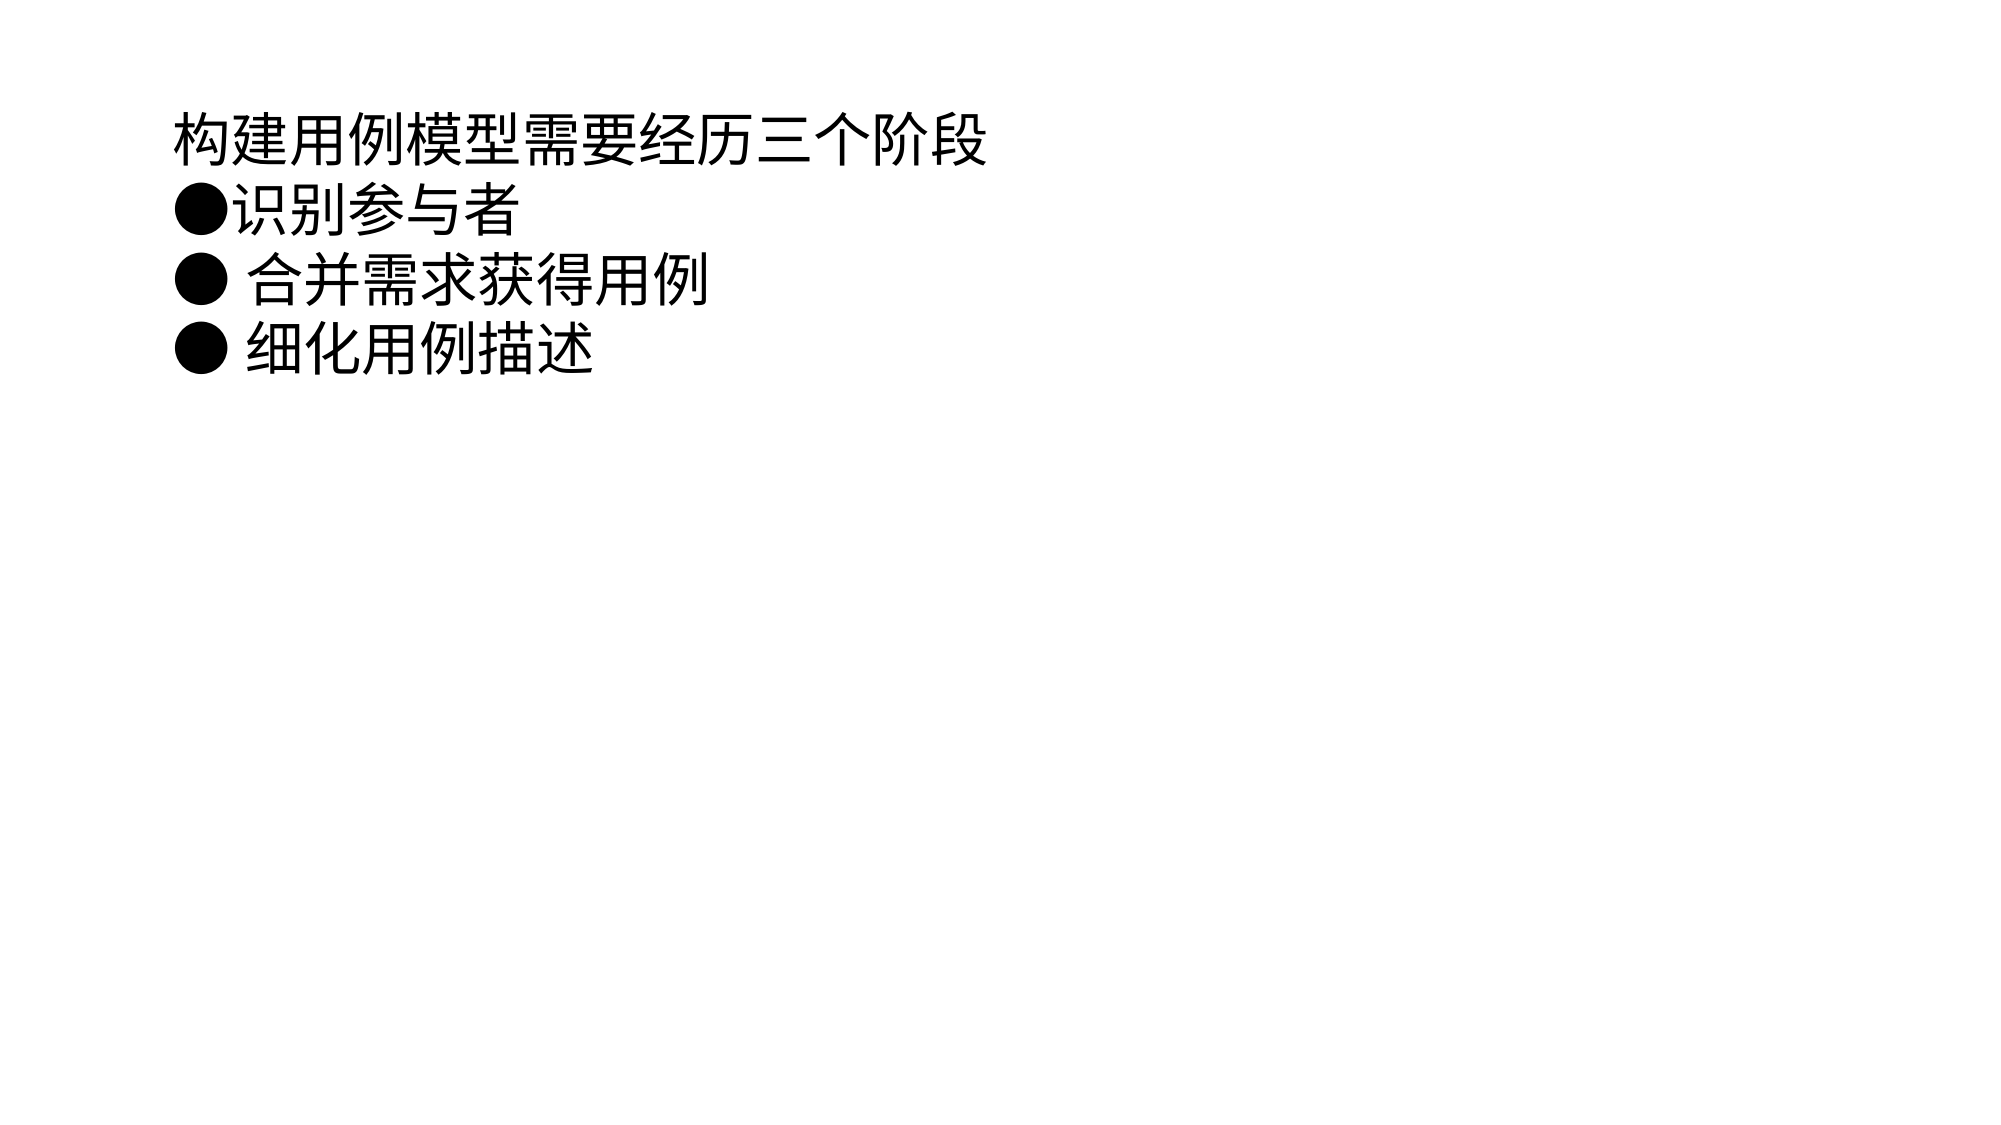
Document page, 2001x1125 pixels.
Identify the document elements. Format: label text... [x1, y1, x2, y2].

text_box 构建用例模型需要经历三个阶段●识别参与者 ●合并需求获得用例 ●细化用例描述 [157, 95, 1060, 390]
